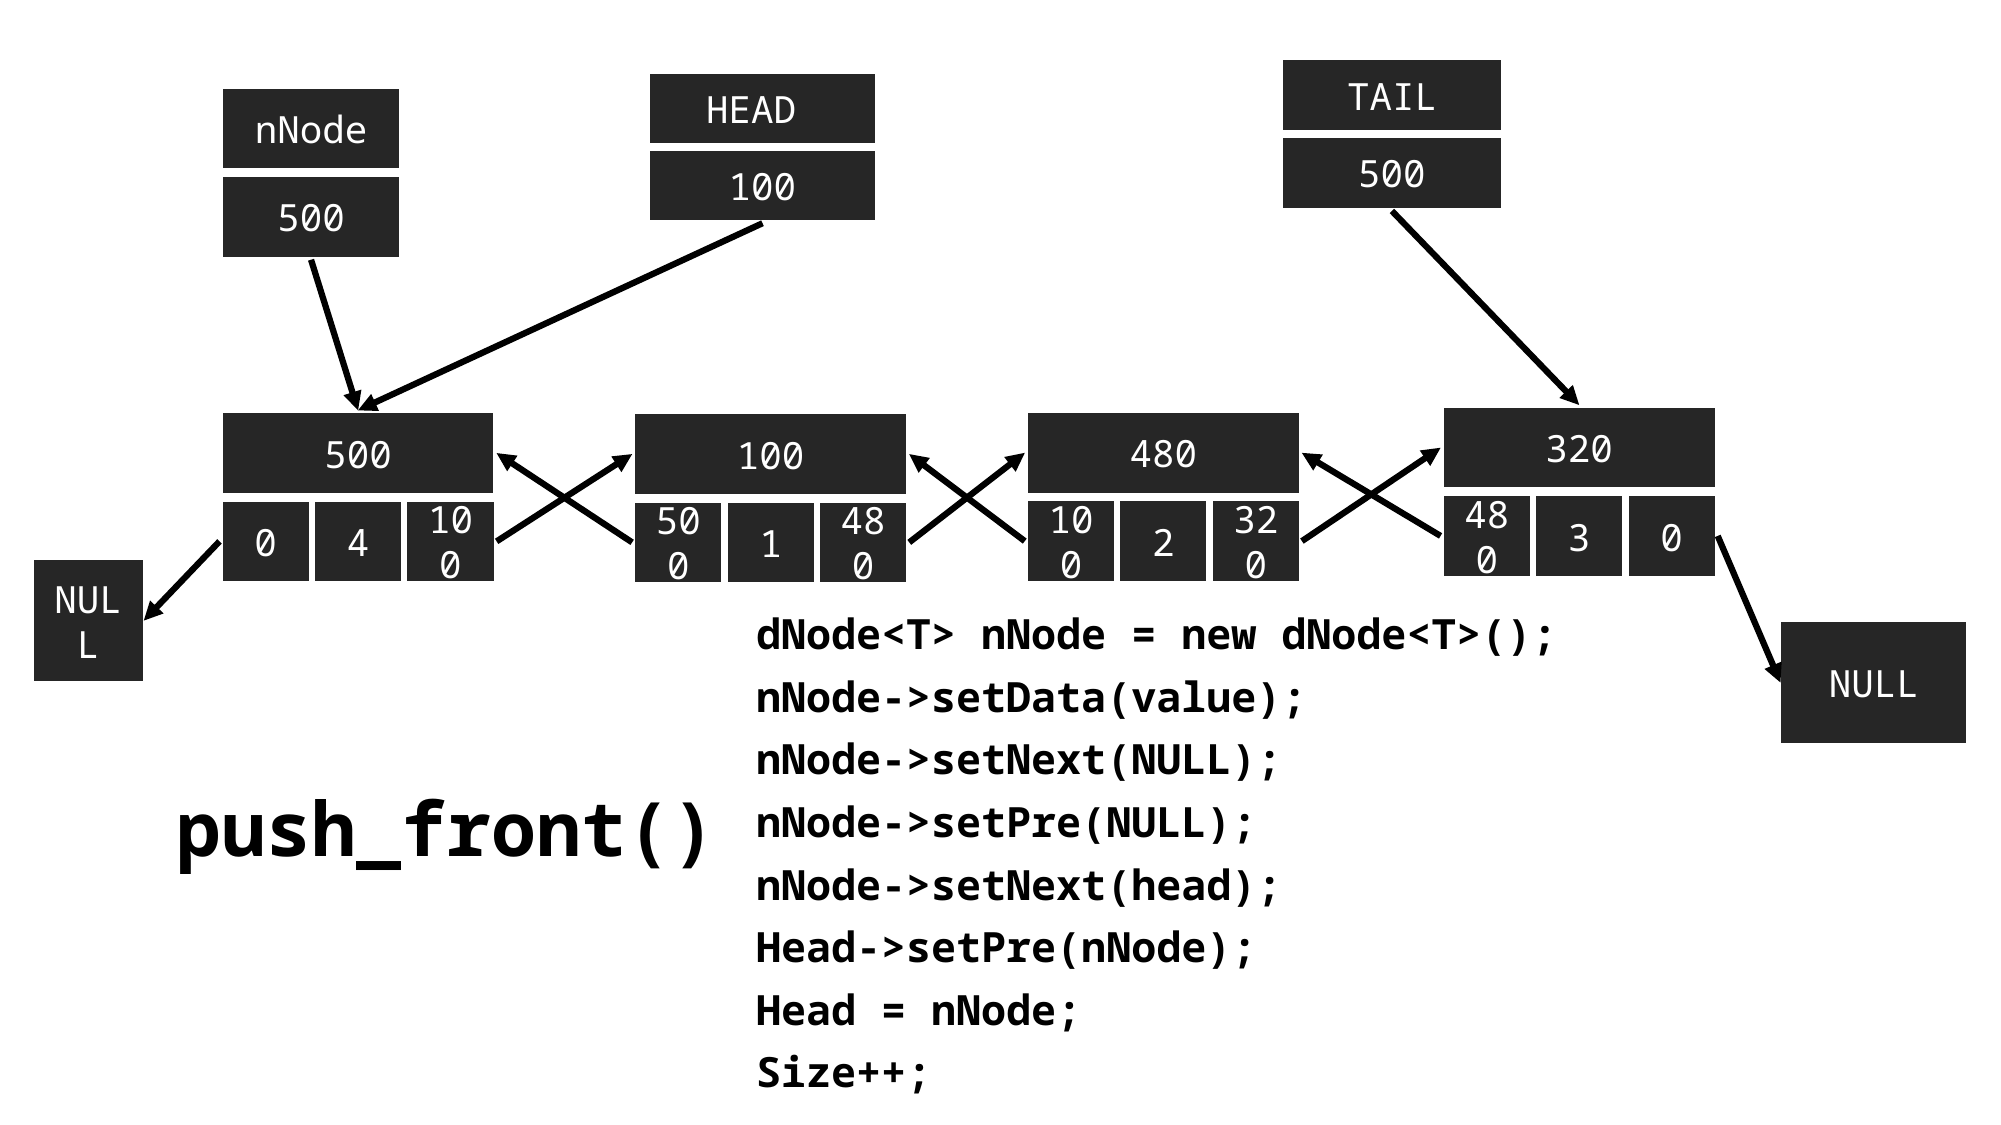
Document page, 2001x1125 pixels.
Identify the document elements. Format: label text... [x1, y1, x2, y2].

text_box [496, 454, 633, 542]
text_box dNode<T> nNode = new dNode<T>(); nNode->setData(value); nNode->setNext(NULL); nNode->setPre(NULL); nNode->setNext(head); Head->setPre(nNode); Head = nNode; Size++; [741, 600, 1571, 1104]
text_box NULL [1779, 620, 1968, 745]
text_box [358, 223, 763, 411]
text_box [219, 85, 403, 260]
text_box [1391, 210, 1580, 405]
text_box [1301, 536, 1441, 542]
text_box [1024, 410, 1302, 584]
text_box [219, 410, 497, 585]
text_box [1279, 57, 1505, 213]
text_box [632, 411, 910, 586]
text_box NULL [31, 558, 145, 683]
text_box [647, 70, 878, 225]
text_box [310, 259, 358, 411]
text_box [1440, 404, 1718, 579]
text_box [1301, 452, 1441, 536]
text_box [143, 541, 220, 621]
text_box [1717, 535, 1781, 683]
text_box push_front() [161, 774, 732, 880]
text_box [909, 454, 1025, 542]
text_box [1301, 447, 1441, 452]
